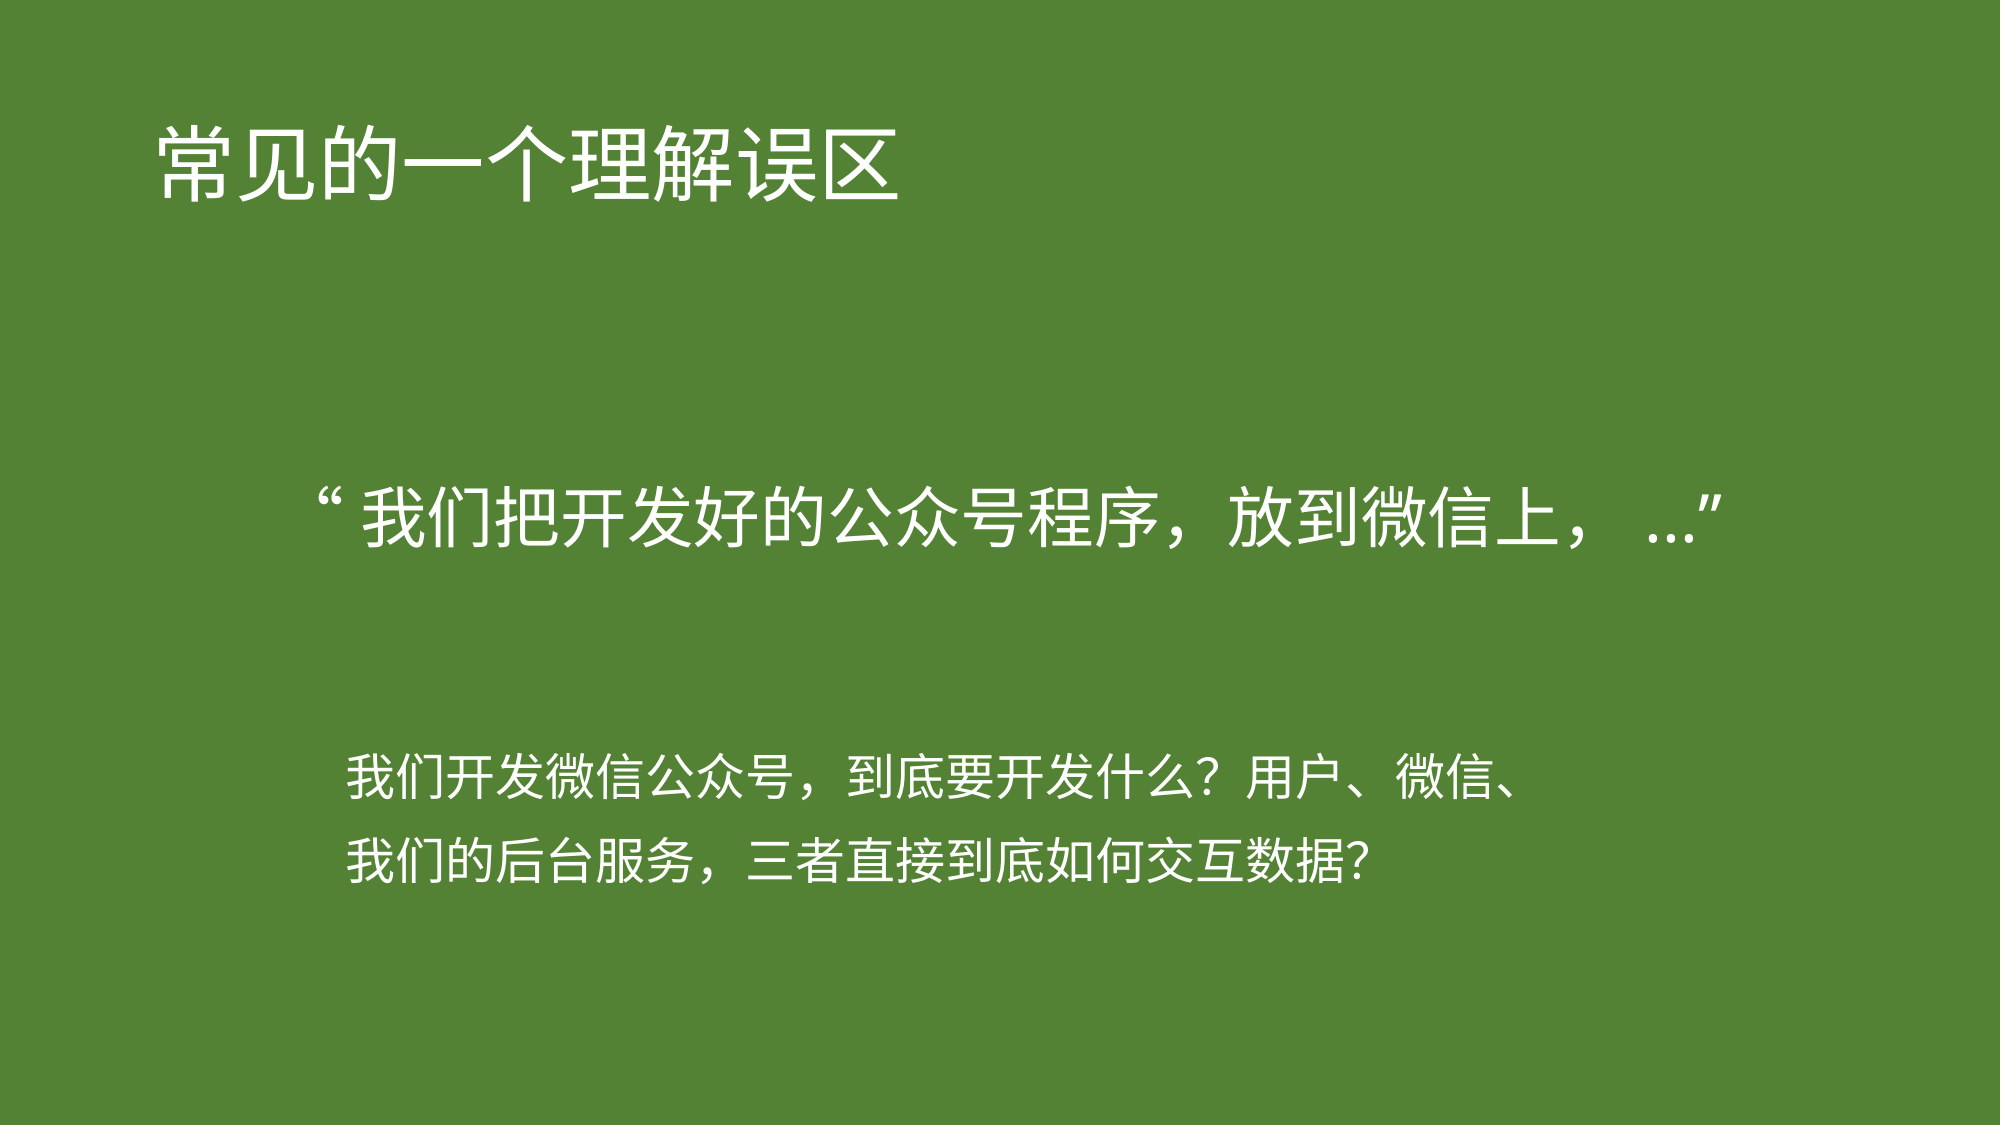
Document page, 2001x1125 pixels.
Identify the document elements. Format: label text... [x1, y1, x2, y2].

title 常见的一个理解误区 [137, 59, 1863, 278]
text_box 我们开发微信公众号，到底要开发什么？用户、微信、我们的后台服务，三者直接到底如何交互数据？ [330, 672, 1591, 897]
text_box “我们把开发好的公众号程序，放到微信上，...” [249, 336, 1750, 565]
